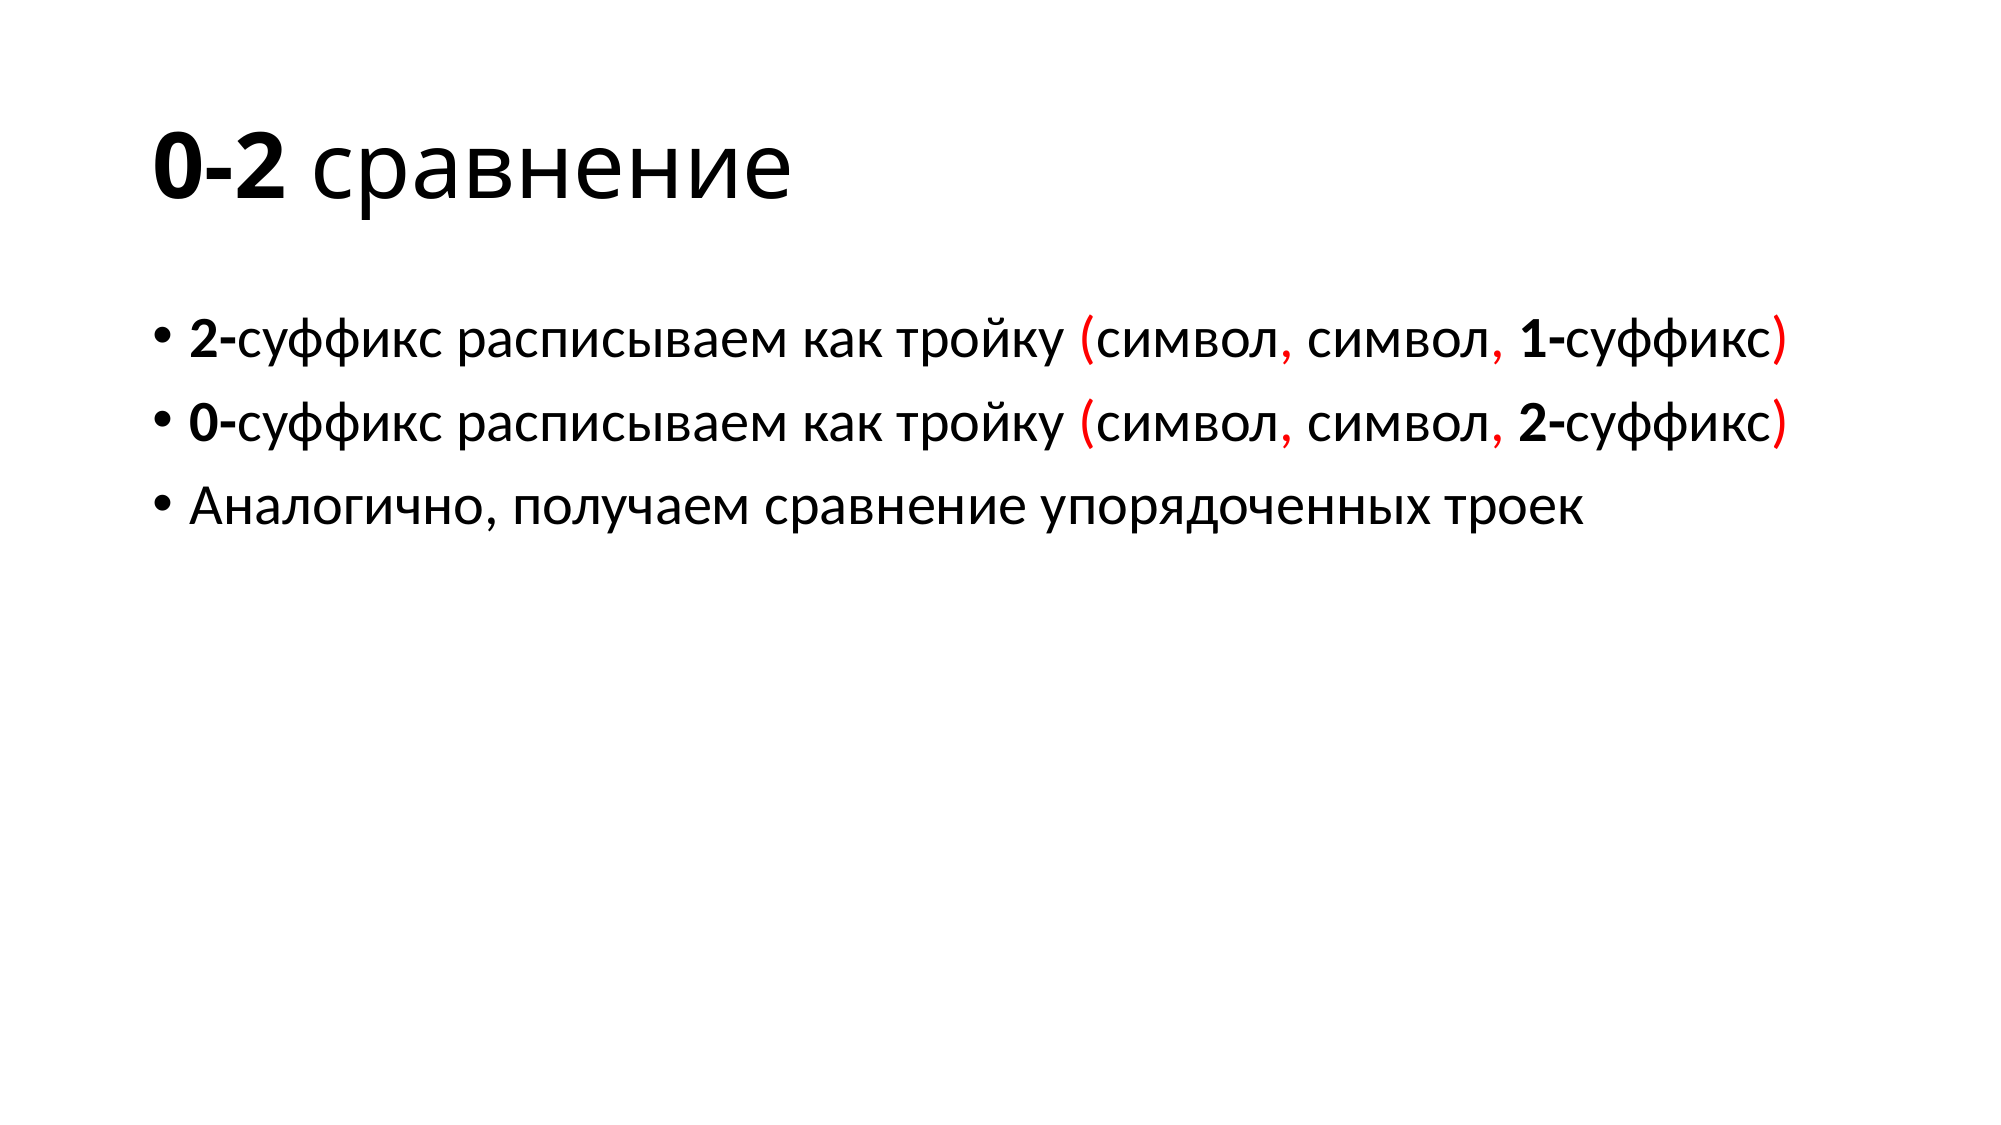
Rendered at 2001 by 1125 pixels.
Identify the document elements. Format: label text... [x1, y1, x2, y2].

list 2-суффикс расписываем как тройку (символ, символ, 1-суффикс) 0-суффикс расписываем как тройку (символ, символ, 2-суффикс) Аналогично, получаем сравнение упорядоченных троек [137, 299, 1863, 1014]
title 0-2 сравнение [137, 59, 1863, 278]
